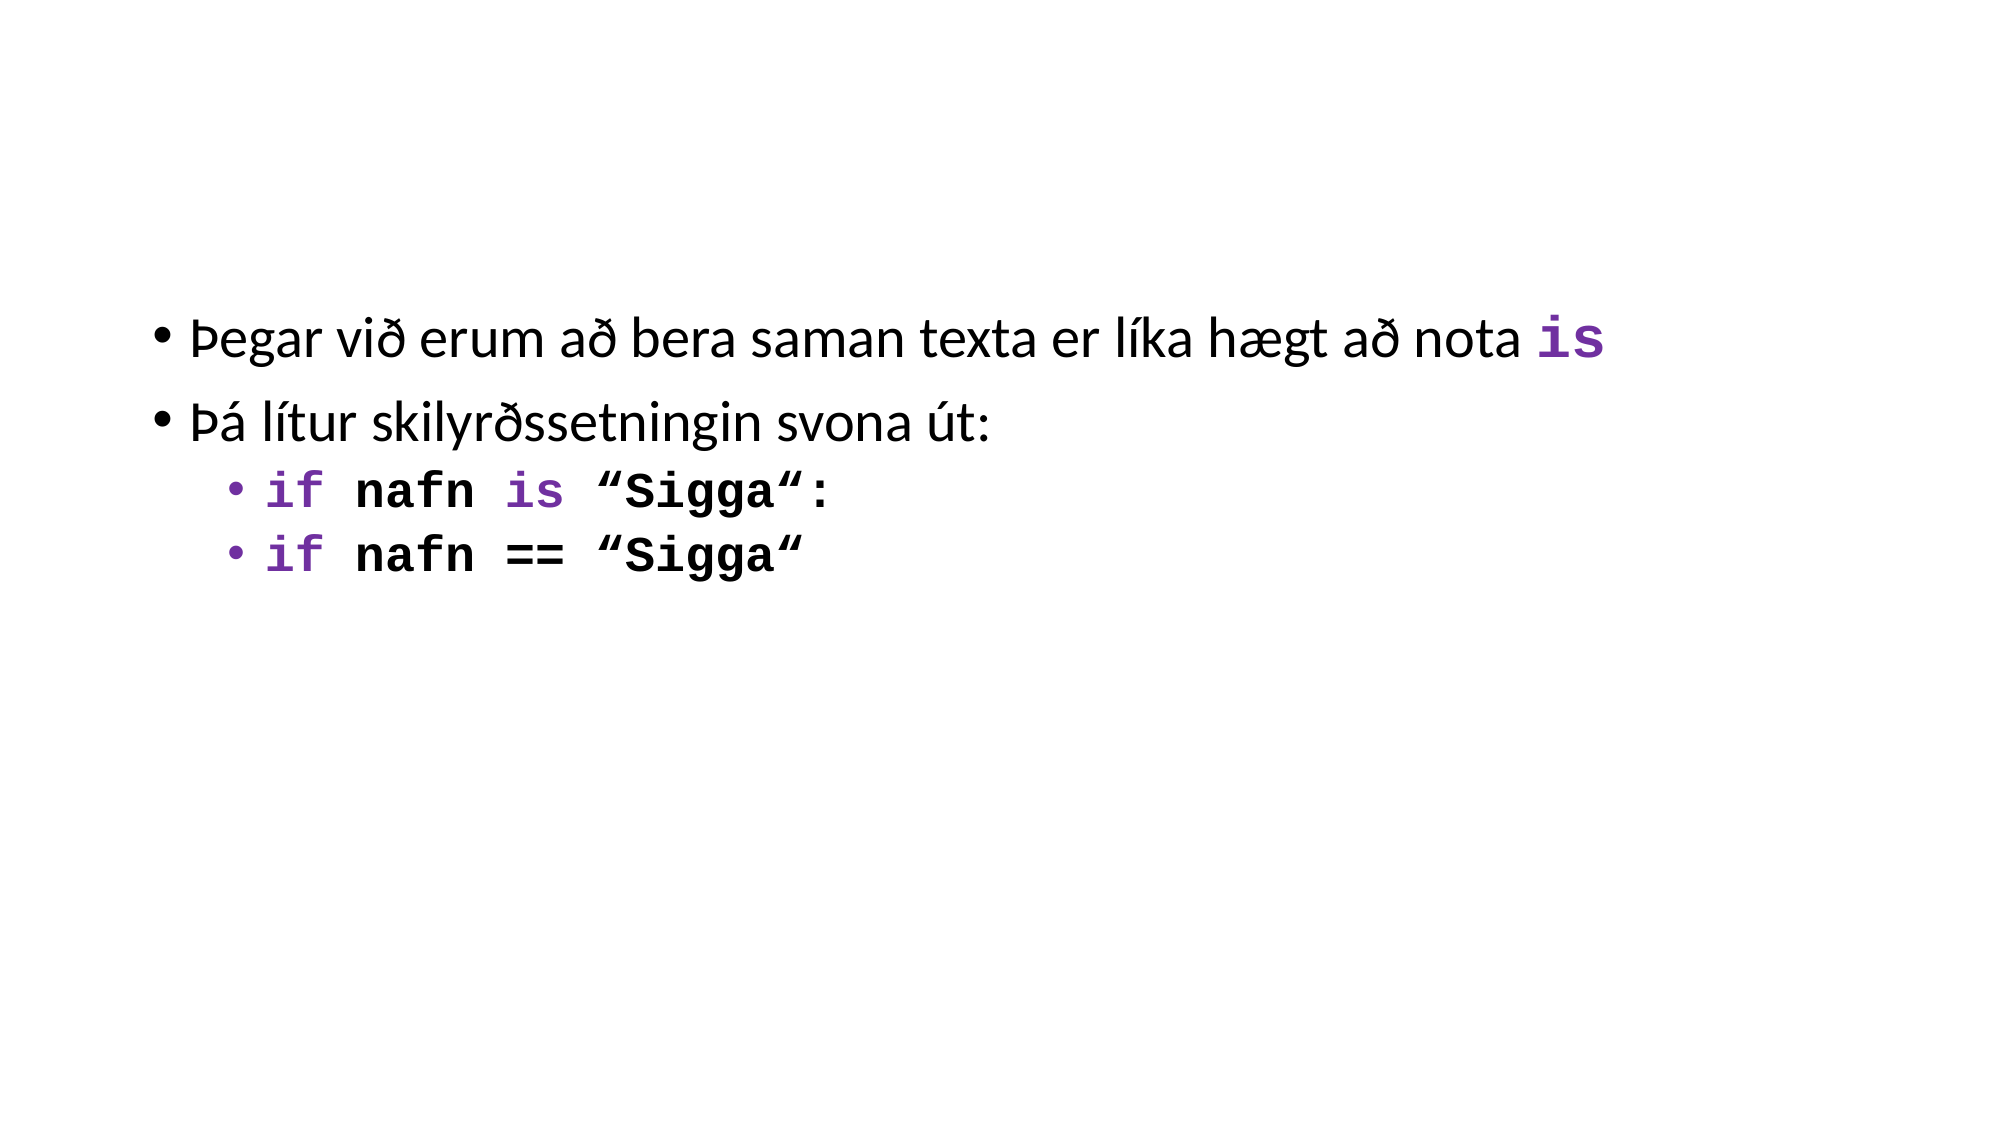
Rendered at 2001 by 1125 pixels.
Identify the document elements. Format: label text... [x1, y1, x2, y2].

list Þegar við erum að bera saman texta er líka hægt að nota is Þá lítur skilyrðssetningin svona út: if nafn is “Sigga“: if nafn == “Sigga“ [137, 299, 1863, 1014]
